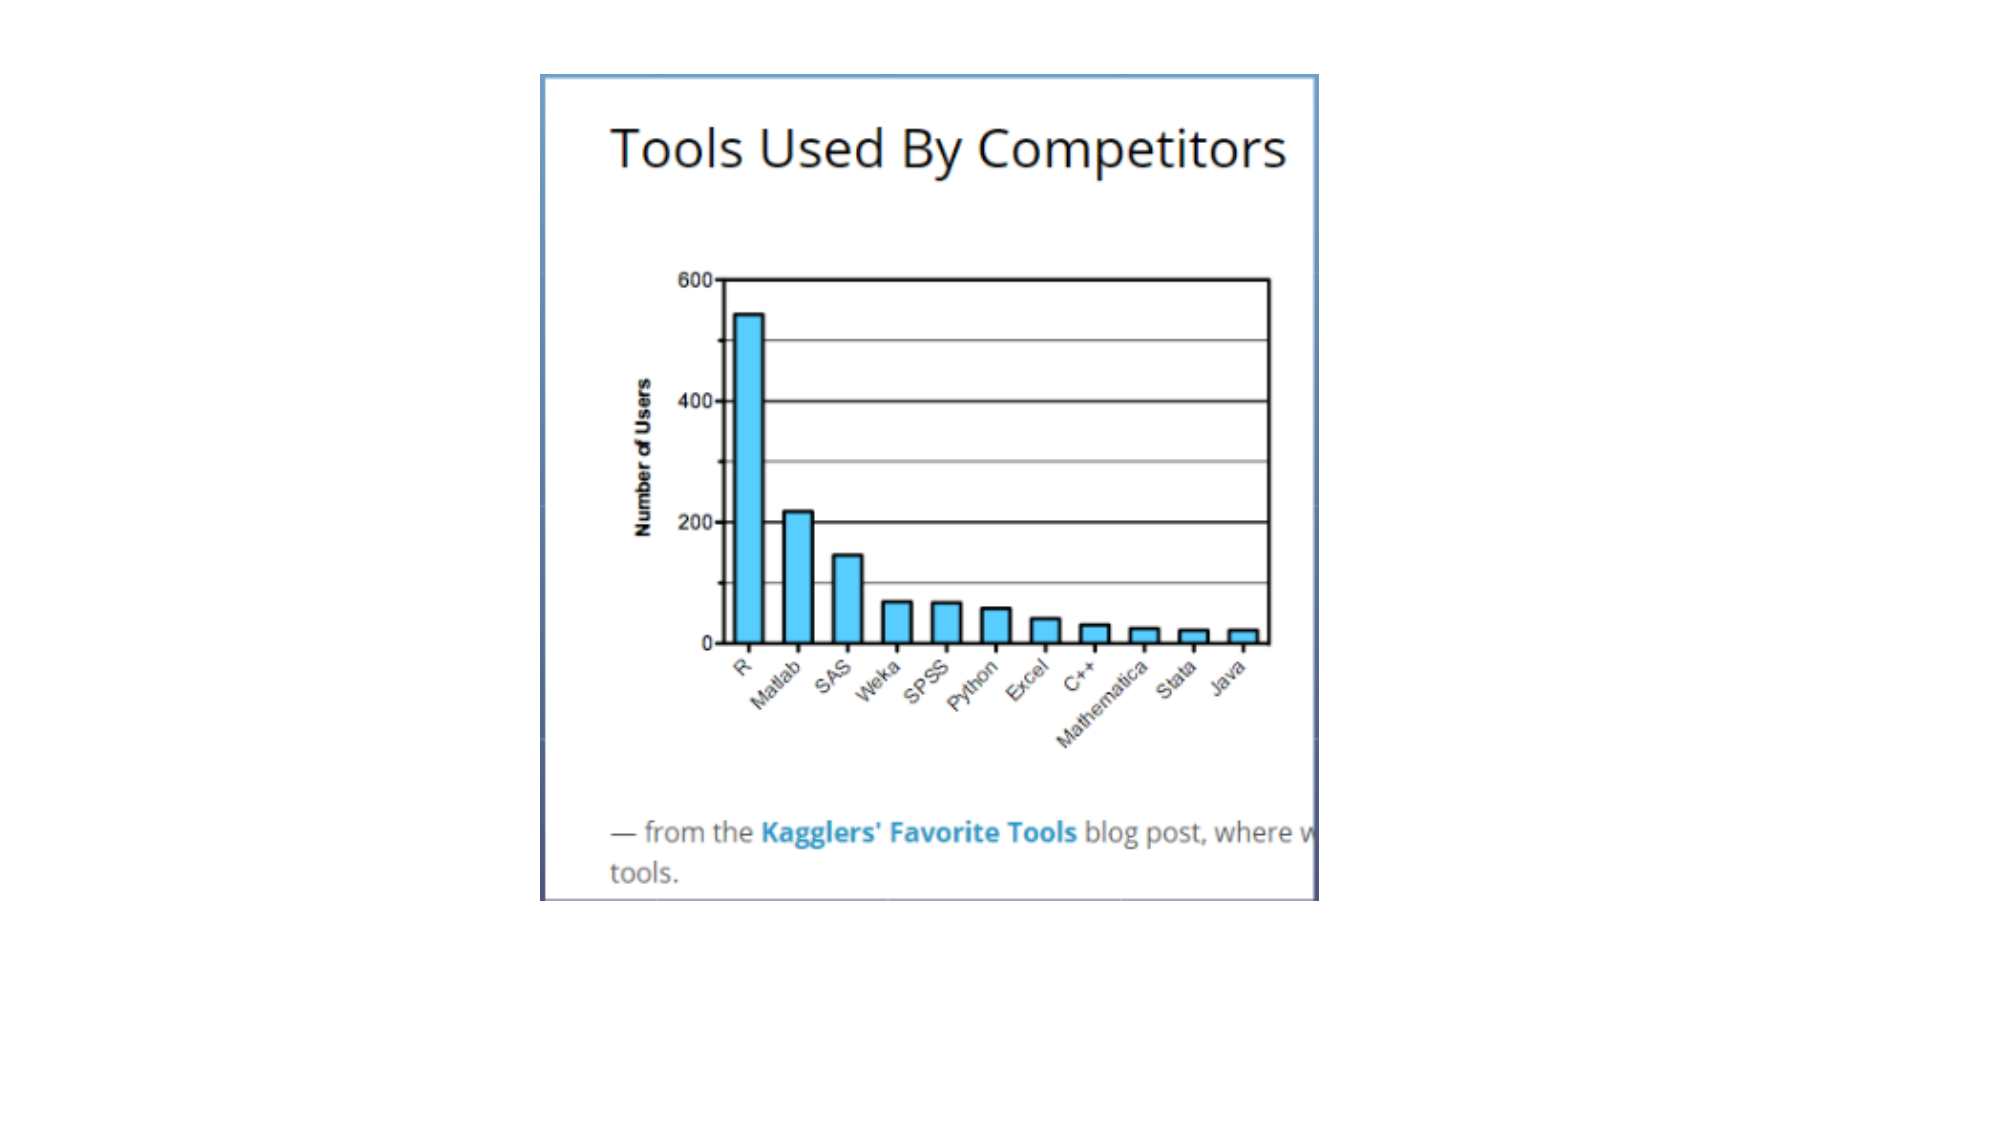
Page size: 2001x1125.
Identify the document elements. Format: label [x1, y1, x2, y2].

picture [540, 74, 1319, 901]
